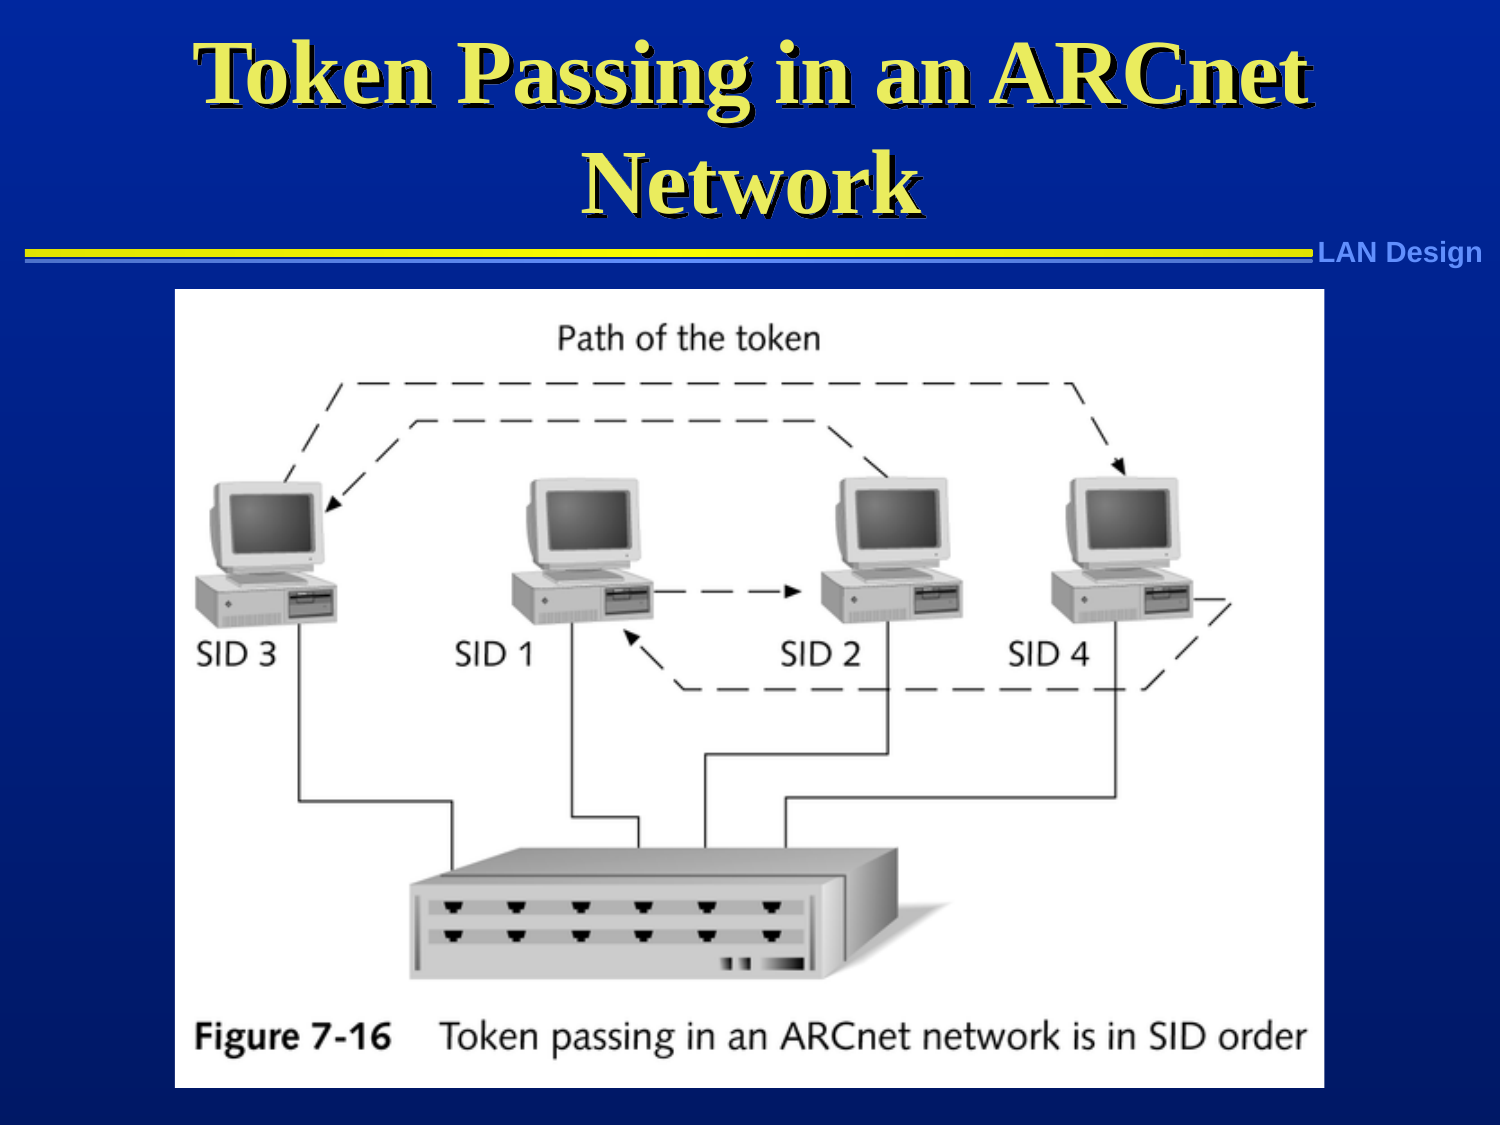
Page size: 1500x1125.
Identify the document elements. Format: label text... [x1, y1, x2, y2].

title Token Passing in an ARCnet Network [111, 27, 1392, 217]
picture [174, 289, 1325, 1088]
